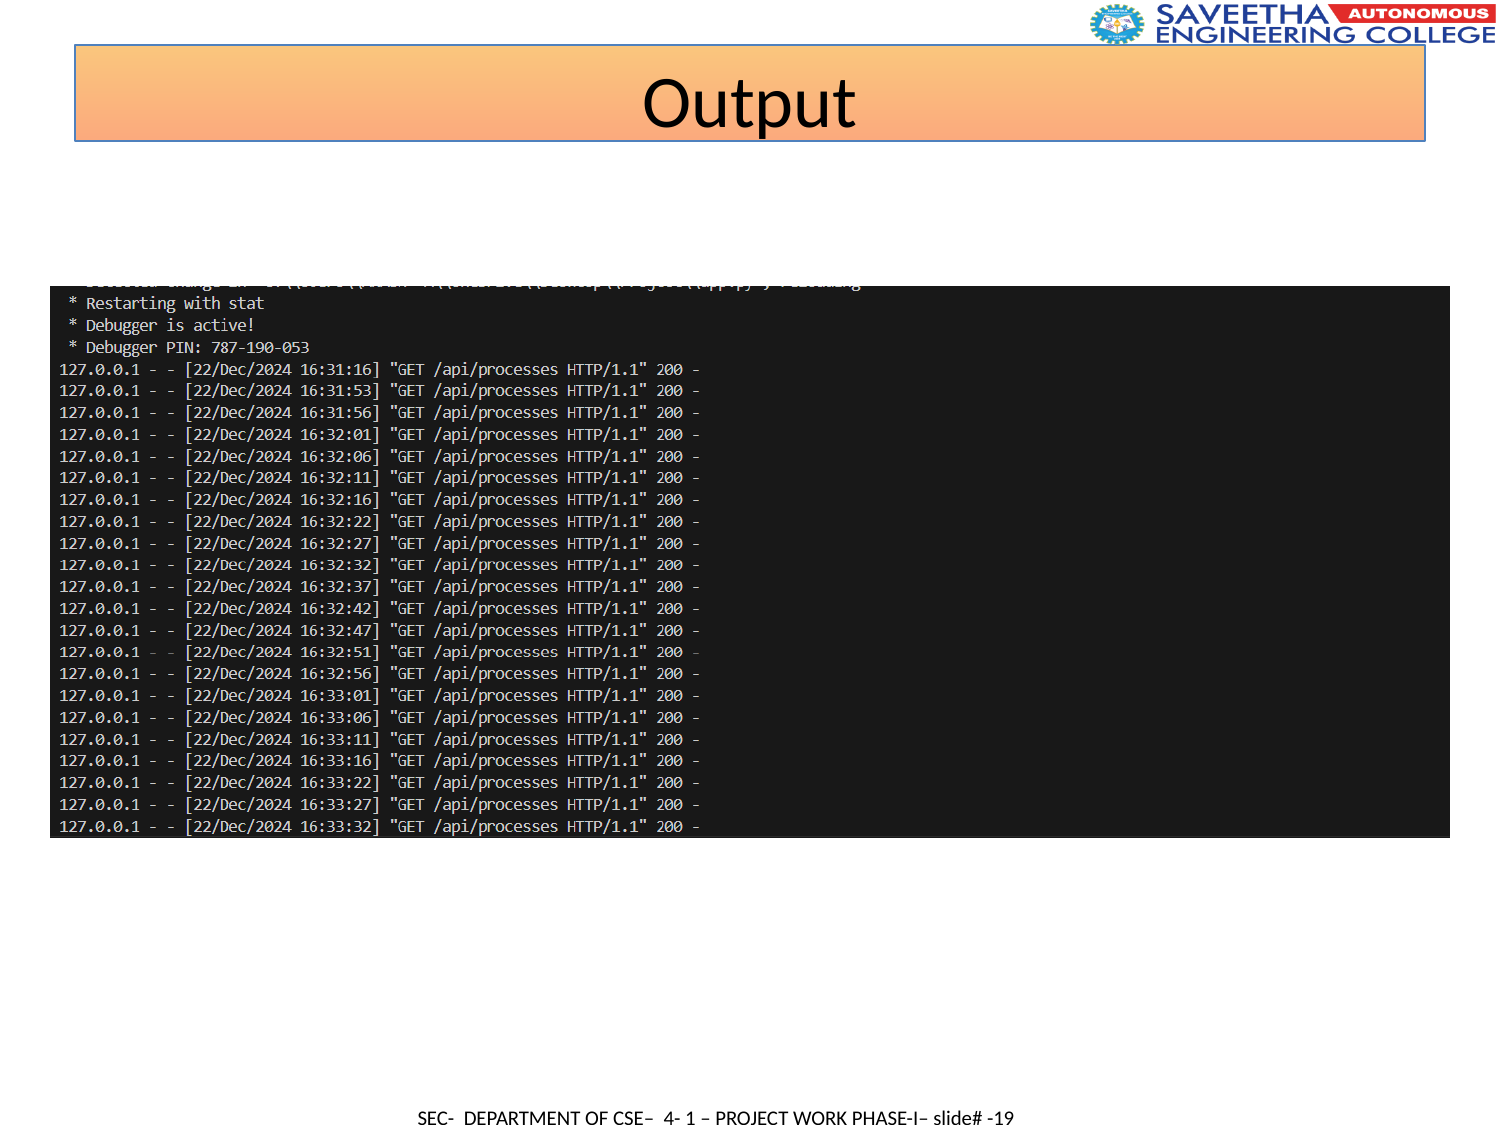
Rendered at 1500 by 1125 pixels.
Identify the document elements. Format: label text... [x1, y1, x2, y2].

picture [1080, 0, 1500, 46]
title Output [75, 45, 1425, 150]
picture [50, 286, 1450, 839]
